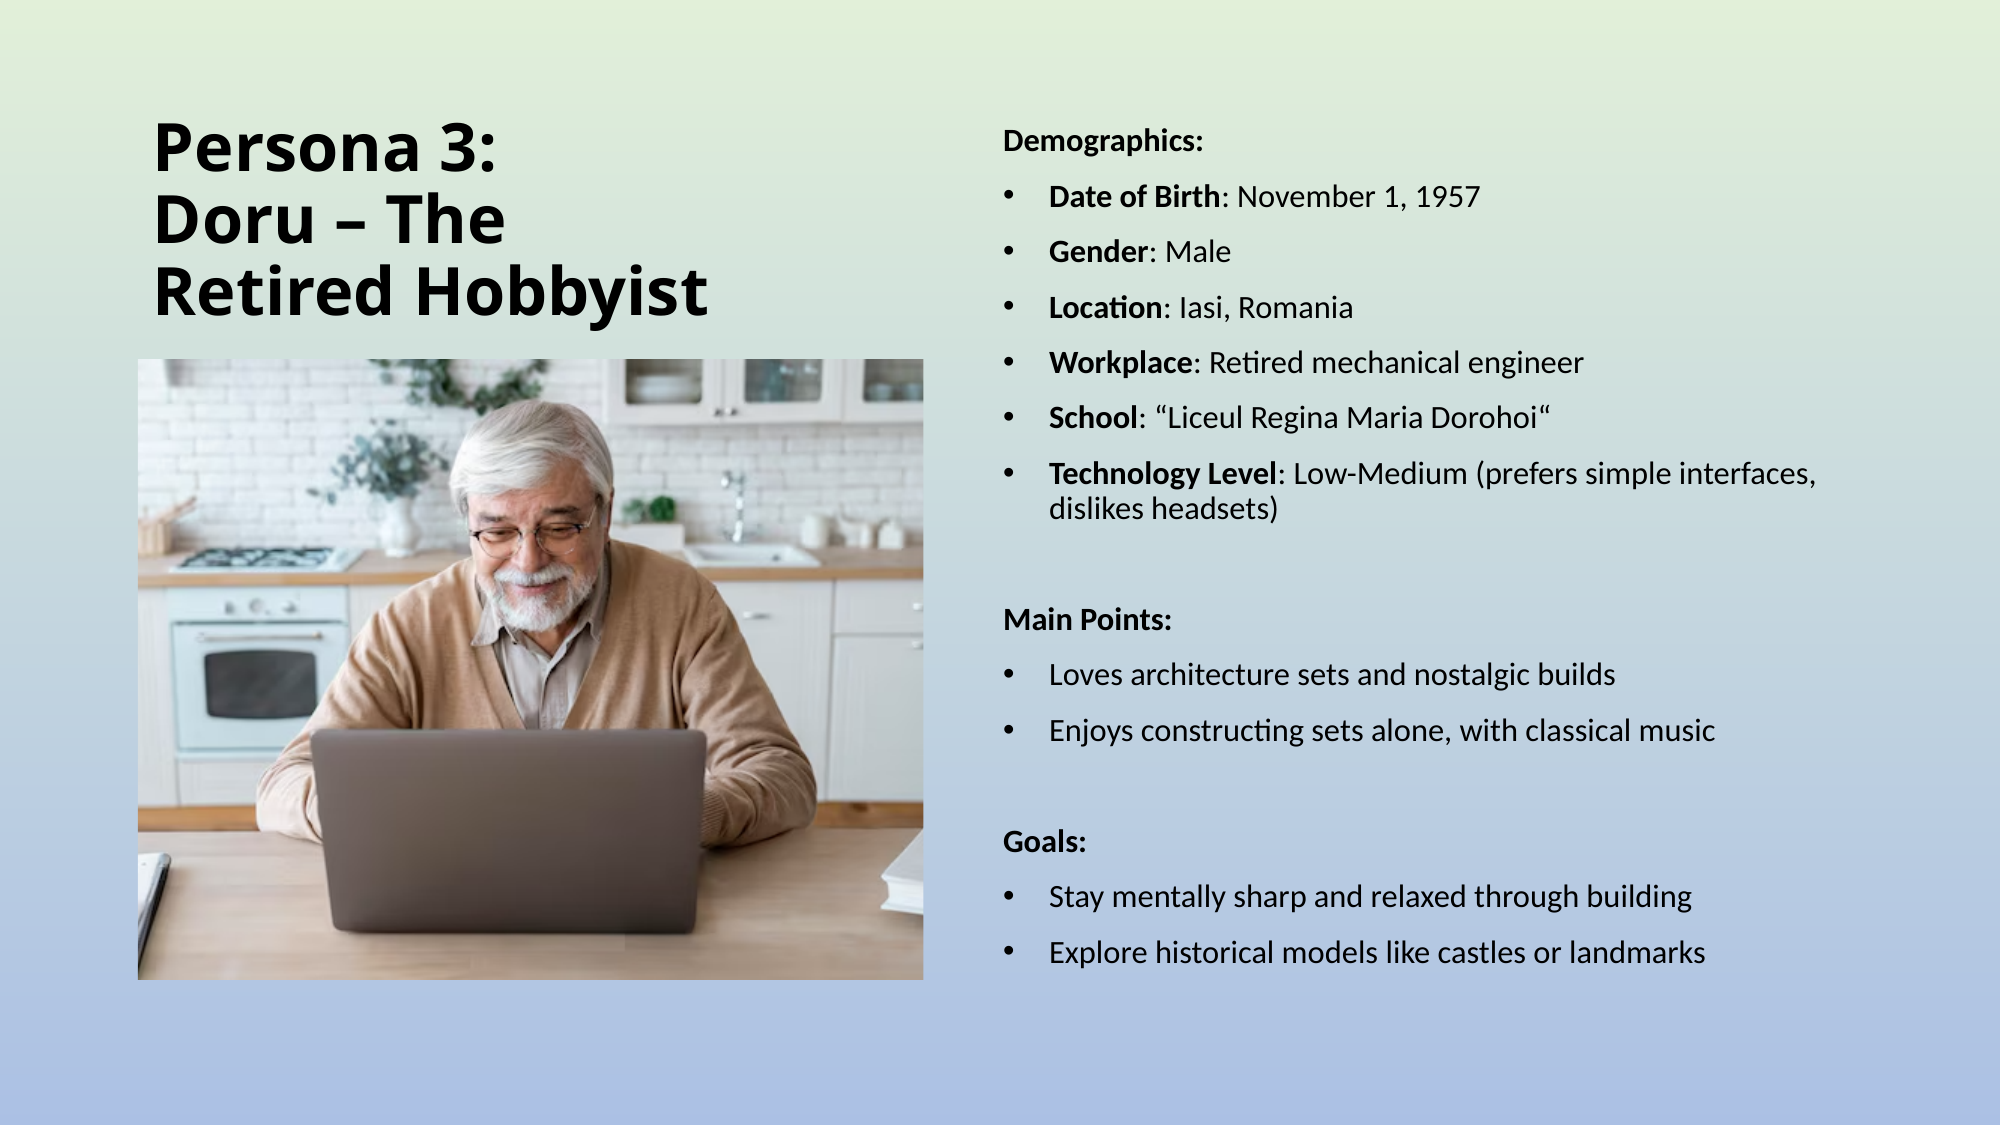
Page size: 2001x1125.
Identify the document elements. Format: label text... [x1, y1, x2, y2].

title Persona 3: Doru – The Retired Hobbyist [137, 75, 783, 338]
picture [137, 359, 924, 980]
list Demographics: Date of Birth: November 1, 1957 Gender: Male Location: Iasi, Romania Workplace: Retired mechanical engineer School: “Liceul Regina Maria Dorohoi“ Technology Level: Low-Medium (prefers simple interfaces, dislikes headsets) Main Points: Loves architecture sets and nostalgic builds Enjoys constructing sets alone, with classical music Goals: Stay mentally sharp and relaxed through building Explore historical models like castles or landmarks [988, 116, 1905, 980]
